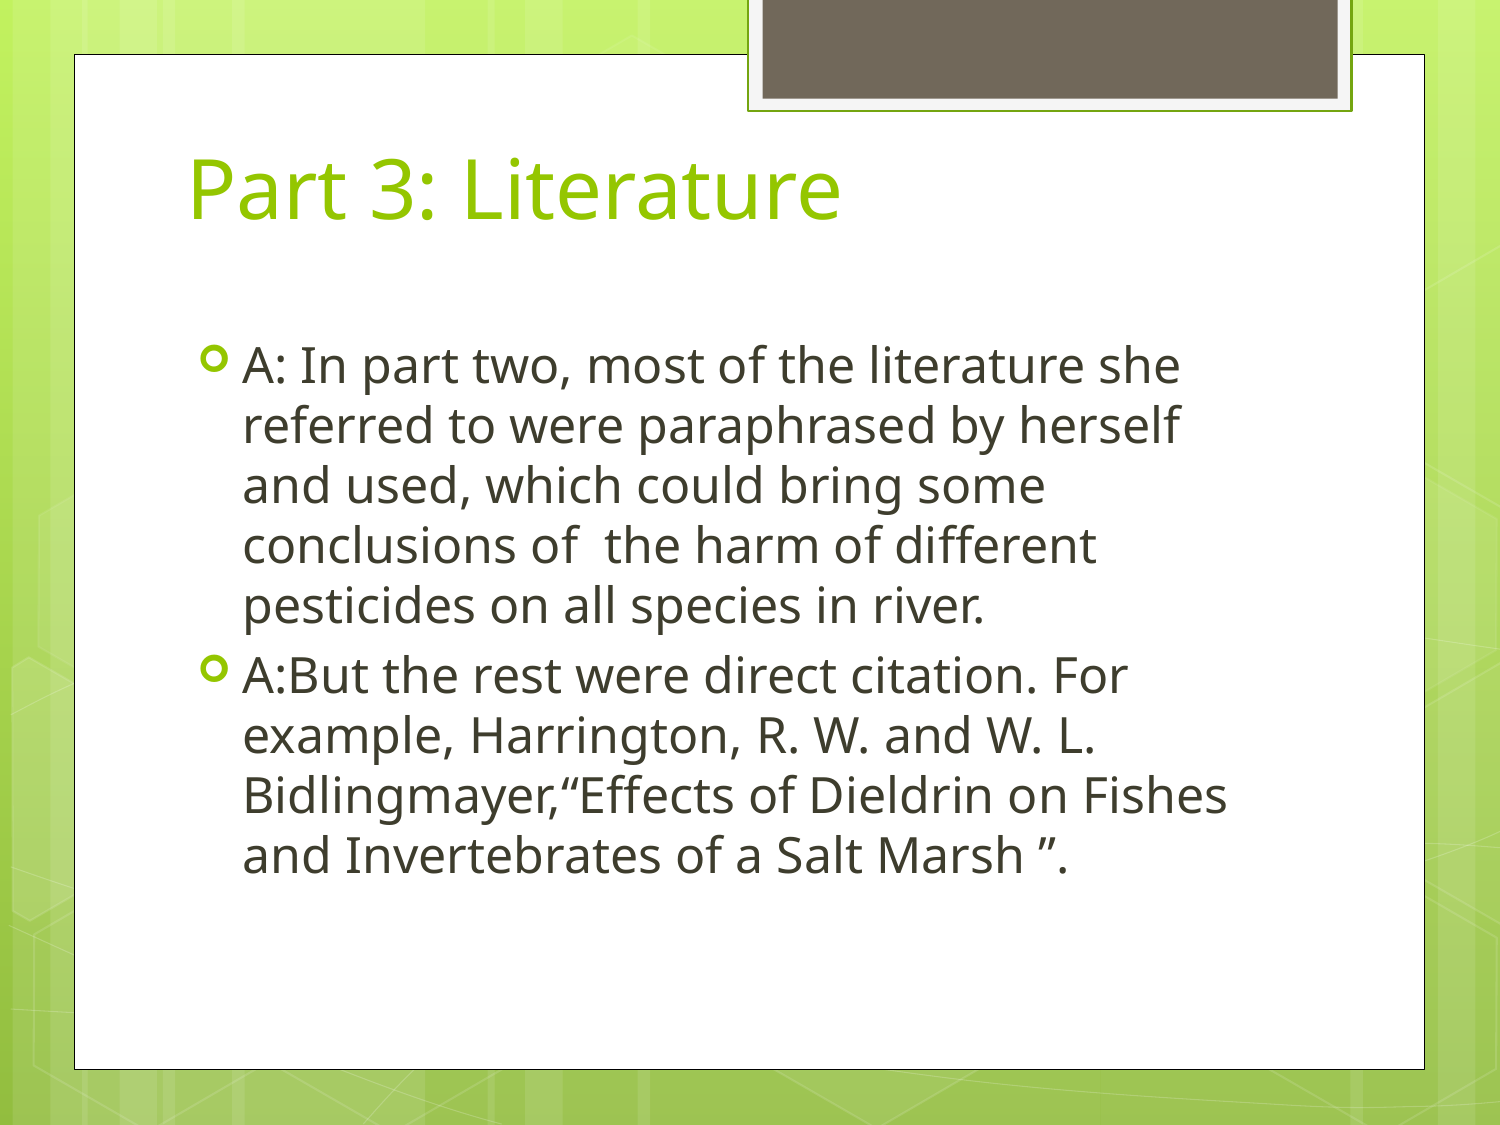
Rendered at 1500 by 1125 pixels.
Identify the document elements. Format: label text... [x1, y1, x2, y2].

title Part 3: Literature [171, 113, 1324, 244]
list A: In part two, most of the literature she referred to were paraphrased by herself and used, which could bring some conclusions of the harm of different pesticides on all species in river. A:But the rest were direct citation. For example, Harrington, R. W. and W. L. Bidlingmayer,“Effects of Dieldrin on Fishes and Invertebrates of a Salt Marsh ”. [171, 326, 1283, 902]
